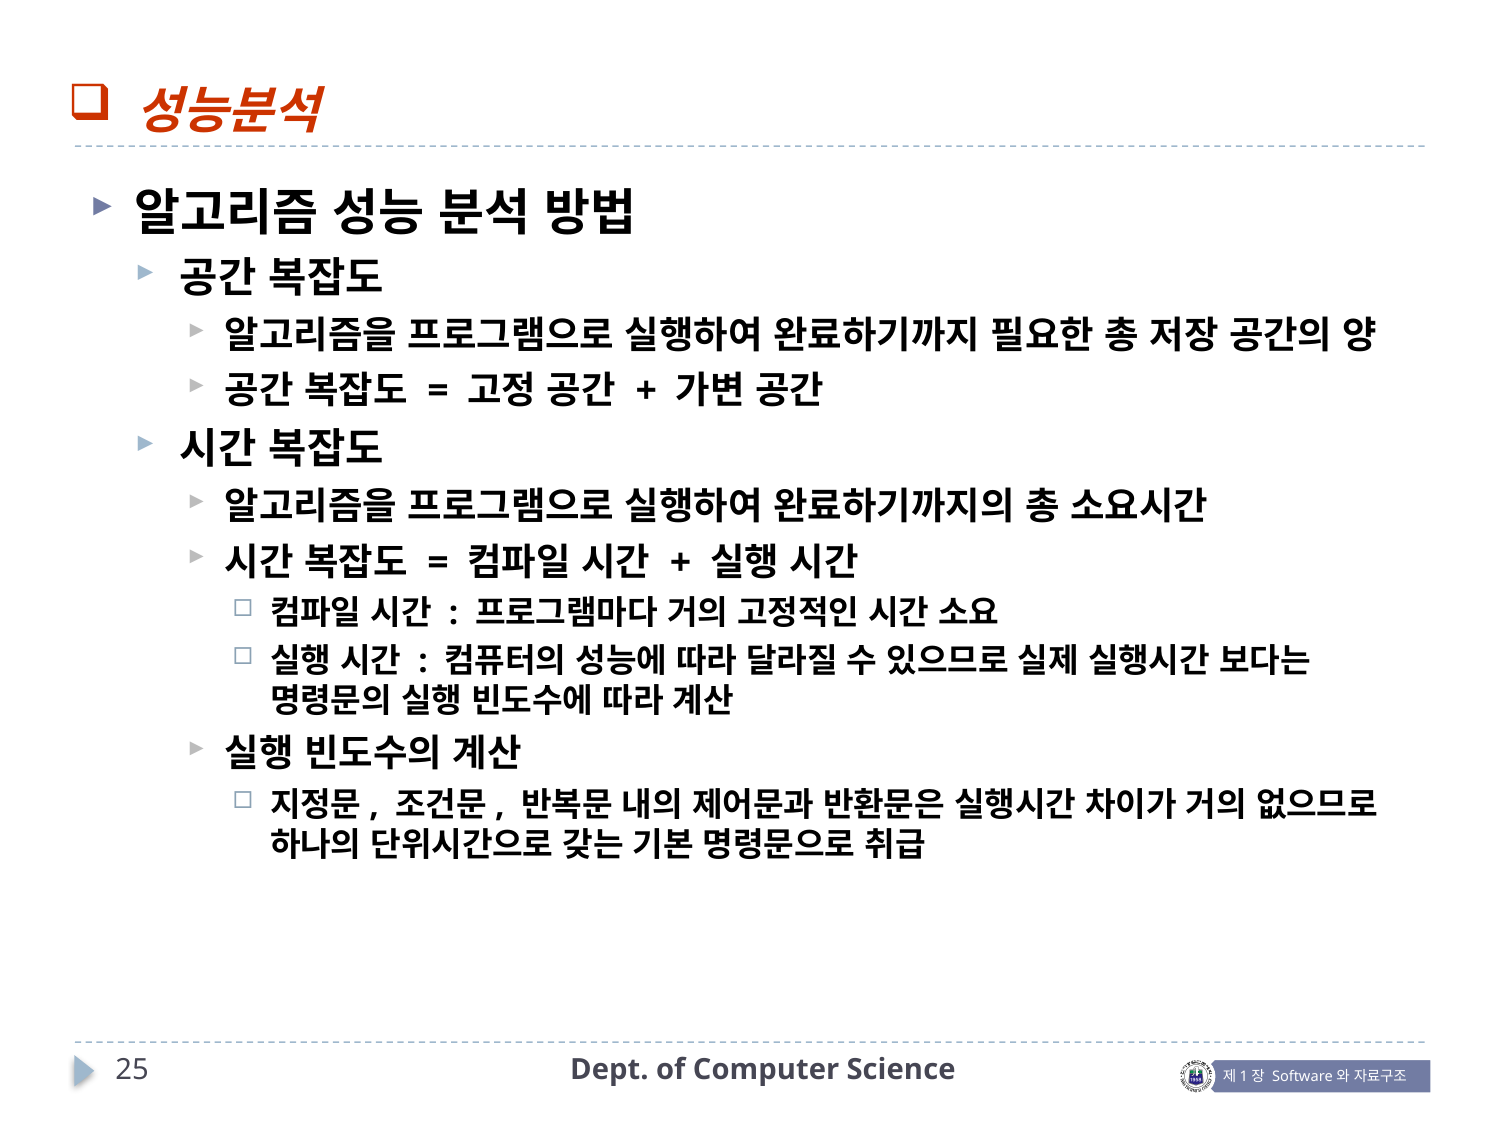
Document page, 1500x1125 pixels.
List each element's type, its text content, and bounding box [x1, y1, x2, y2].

footer Dept. of Computer Science [475, 1042, 1051, 1103]
text_box 성능분석 [53, 78, 1404, 148]
slide_number 25 [100, 1042, 266, 1103]
list 알고리즘 성능 분석 방법 공간 복잡도 알고리즘을 프로그램으로 실행하여 완료하기까지 필요한 총 저장 공간의 양 공간 복잡도 = 고정 공간 + 가변 공간 시간 복잡도 알고리즘을 프로그램으로 실행하여 완료하기까지의 총 소요시간 시간 복잡도 = 컴파일 시간 + 실행 시간 컴파일 시간 : 프로그램마다 거의 고정적인 시간 소요 실행 시간 : 컴퓨터의 성능에 따라 달라질 수 있으므로 실제 실행시간 보다는 명령문의 실행 빈도수에 따라 계산 실행 빈도수의 계산 지정문, 조건문, 반복문 내의 제어문과 반환문은 실행시간 차이가 거의 없으므로 하나의 단위시간으로 갖는 기본 명령문으로 취급 [75, 172, 1425, 1010]
picture [1181, 1061, 1212, 1092]
